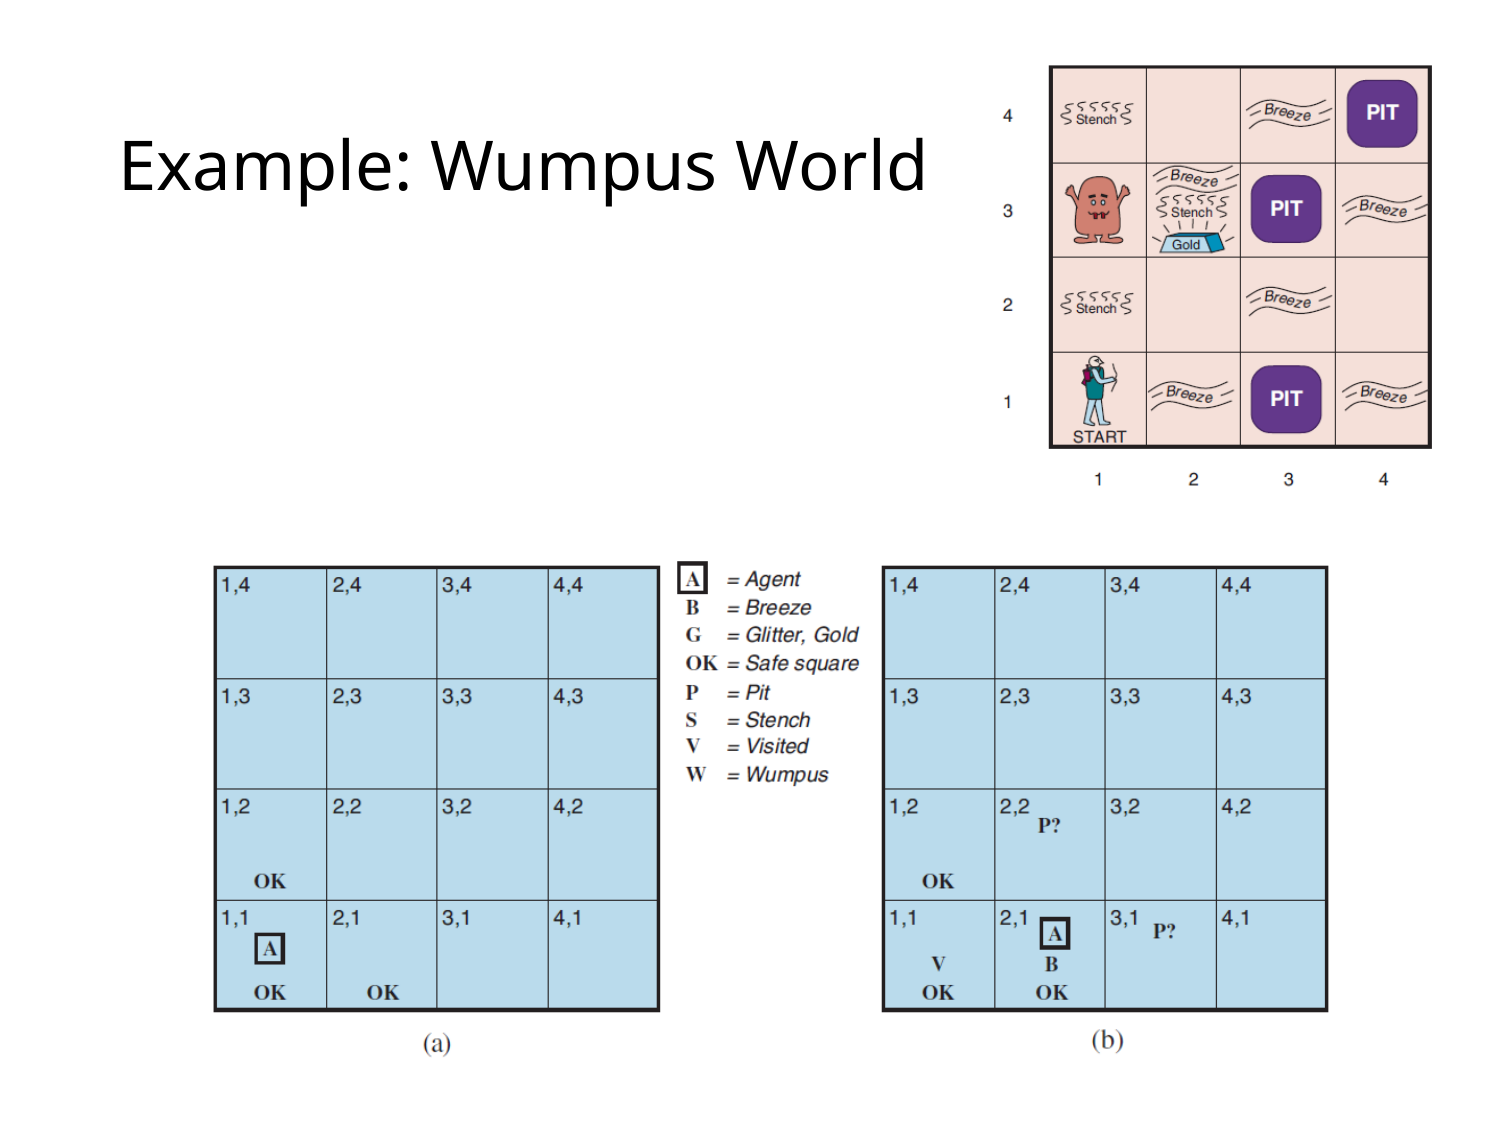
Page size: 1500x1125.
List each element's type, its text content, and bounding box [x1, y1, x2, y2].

picture [982, 56, 1457, 498]
title Example: Wumpus World [103, 59, 982, 278]
picture [199, 551, 1350, 1068]
